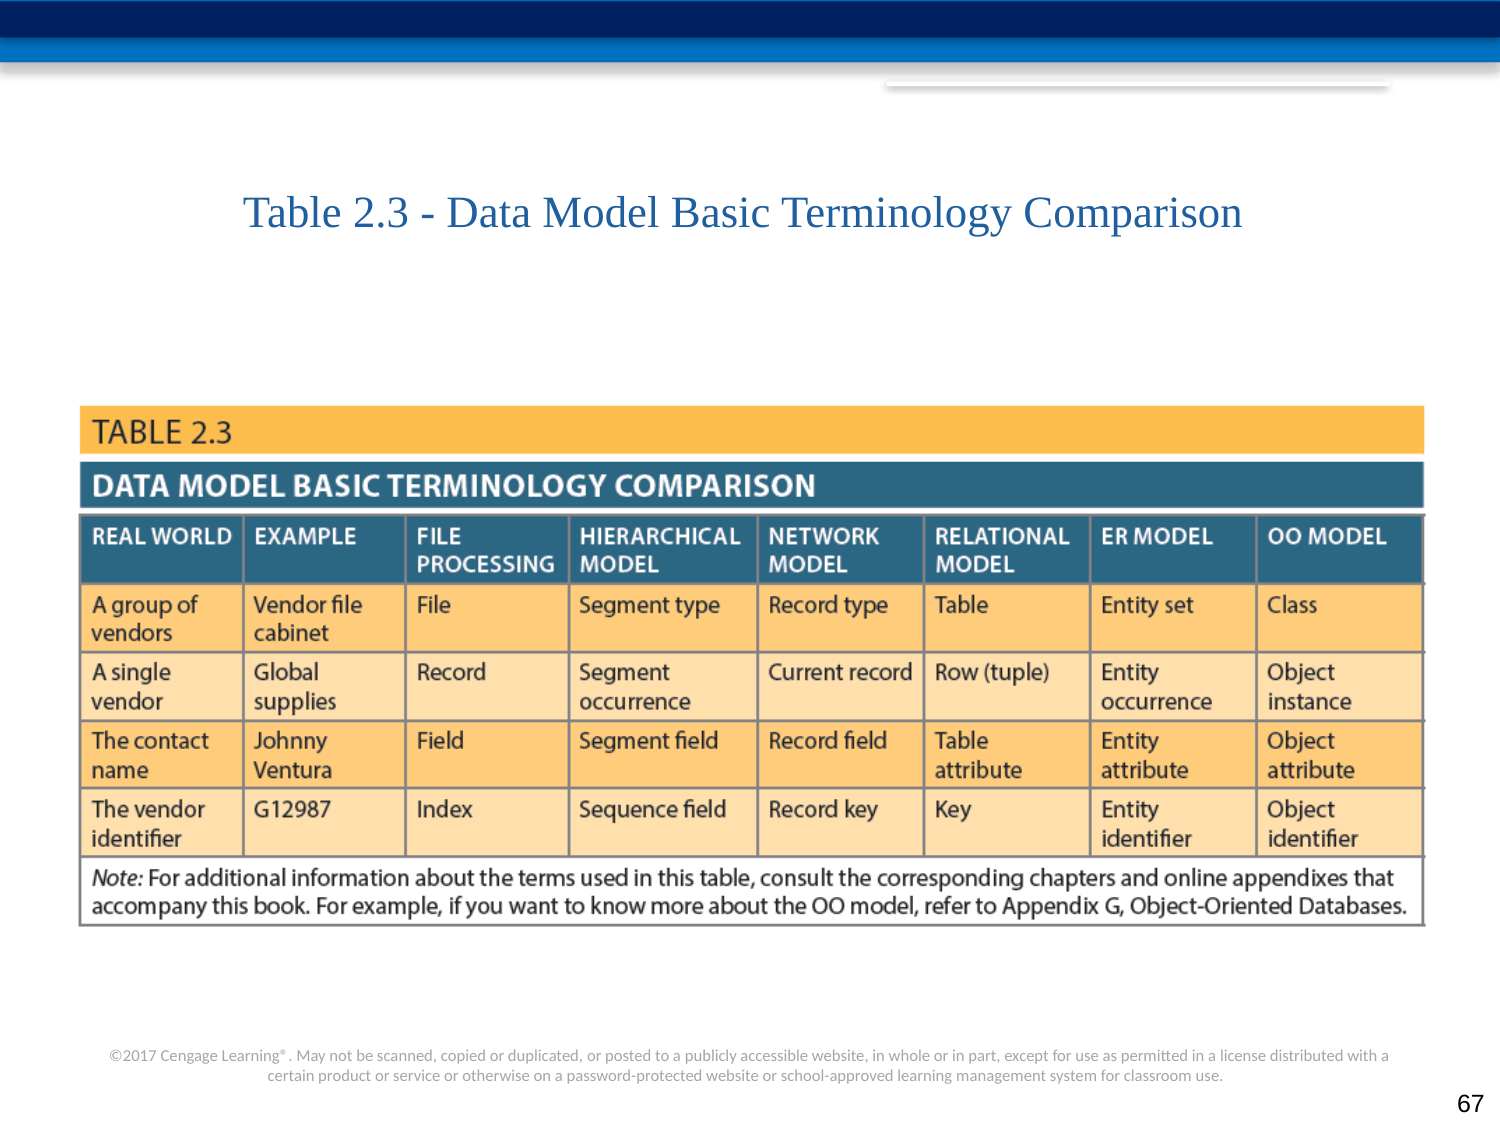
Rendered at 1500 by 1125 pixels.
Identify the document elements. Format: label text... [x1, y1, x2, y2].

title Table 2.3 - Data Model Basic Terminology Comparison [75, 125, 1425, 300]
picture [62, 399, 1430, 938]
slide_number 67 [1425, 1074, 1500, 1125]
